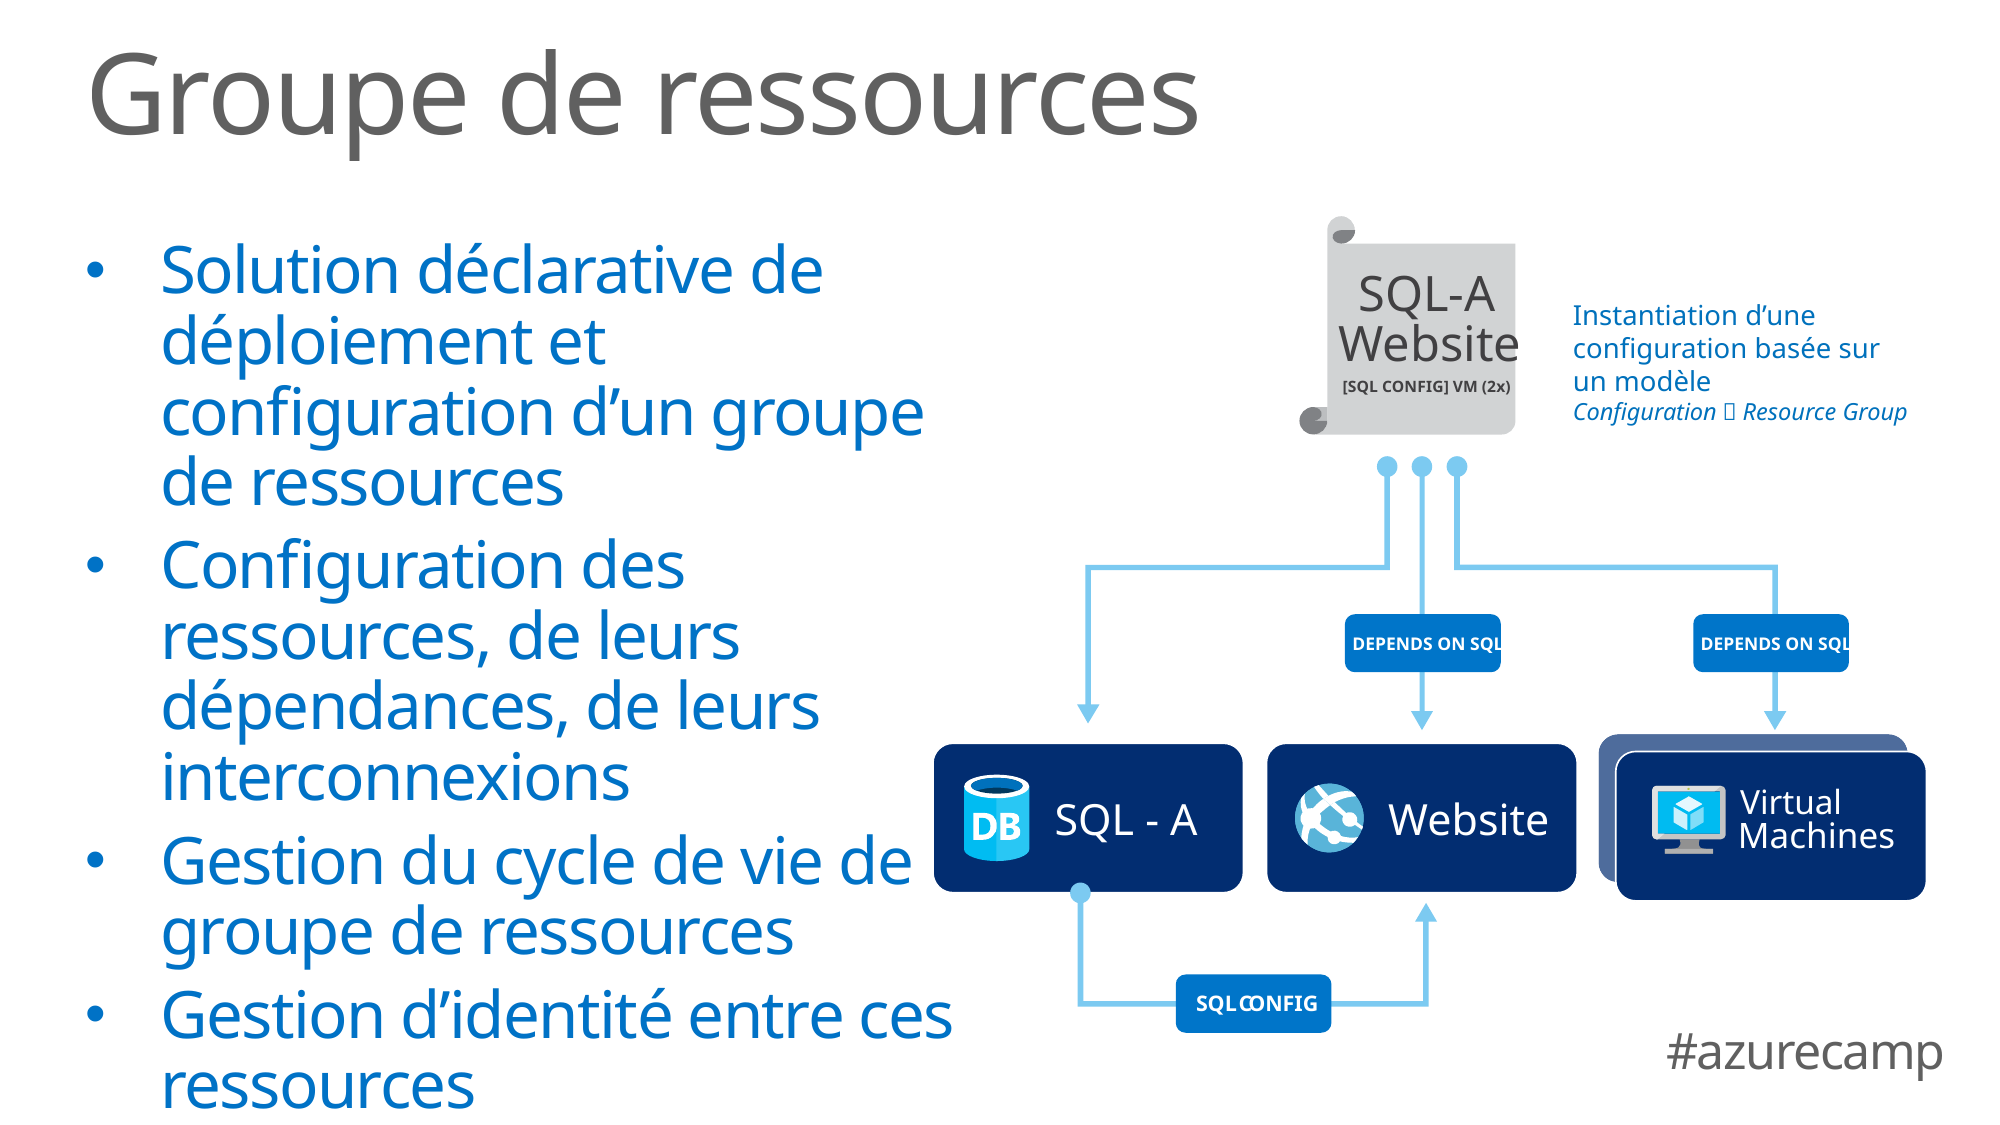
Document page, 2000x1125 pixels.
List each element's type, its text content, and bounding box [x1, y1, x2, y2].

list Solution déclarative de déploiement et configuration d’un groupe de ressources Configuration des ressources, de leurs dépendances, de leurs interconnexions Gestion du cycle de vie de groupe de ressources Gestion d’identité entre ces ressources Facturation et quotas [85, 237, 931, 658]
title Groupe de ressources [85, 37, 1914, 161]
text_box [931, 215, 1928, 1033]
